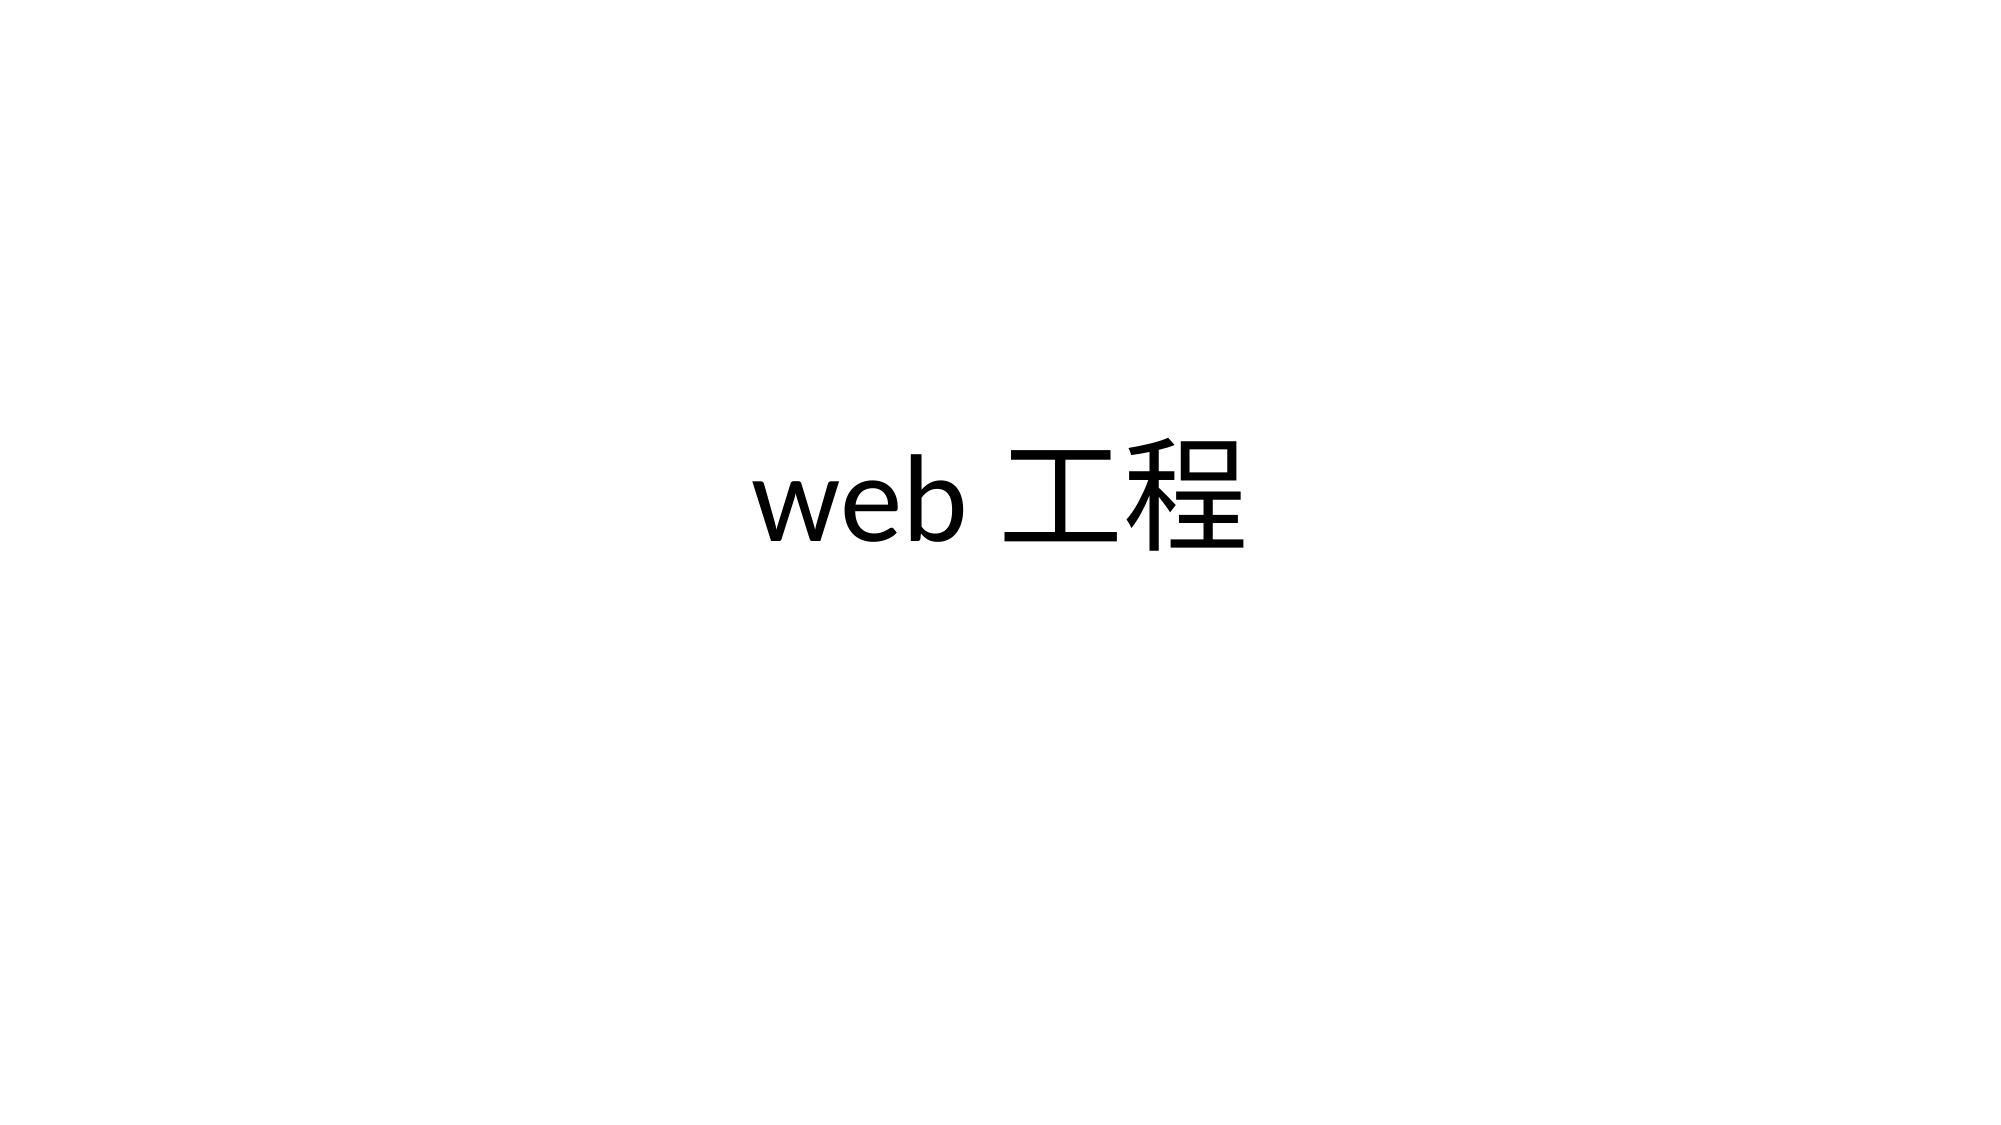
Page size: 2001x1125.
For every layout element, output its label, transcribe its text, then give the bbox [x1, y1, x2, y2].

title web工程 [249, 184, 1750, 576]
